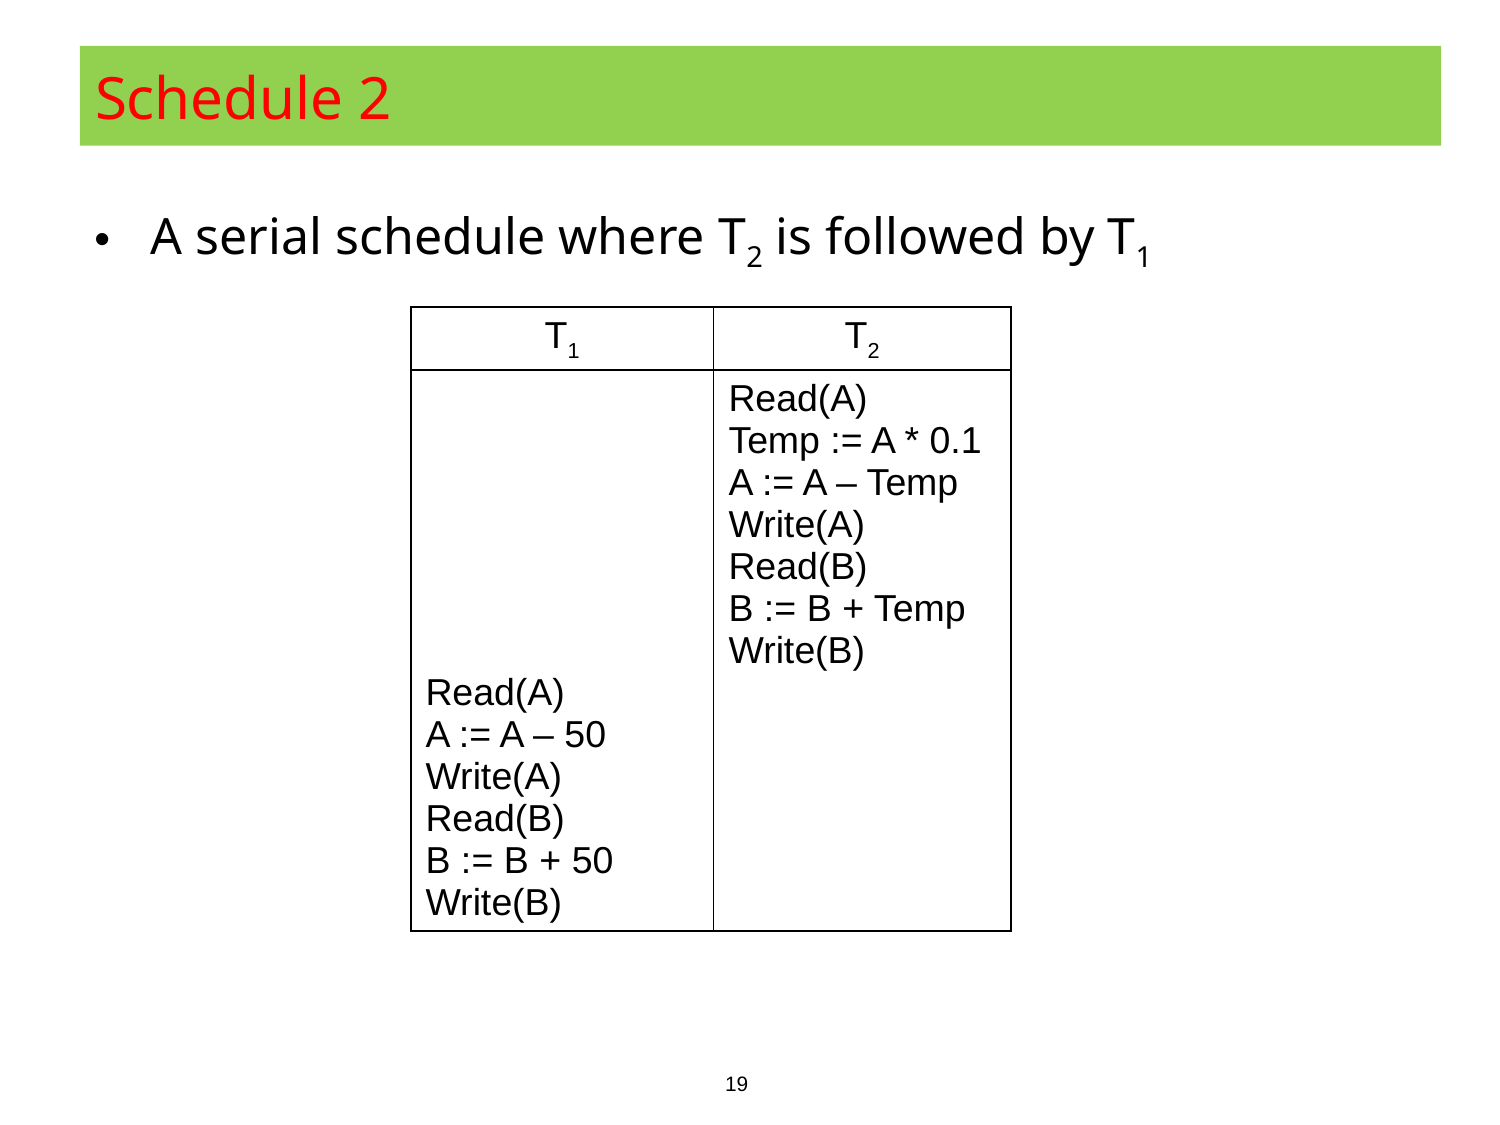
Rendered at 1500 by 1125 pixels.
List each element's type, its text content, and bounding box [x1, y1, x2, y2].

list A serial schedule where T2 is followed by T1 [79, 197, 1442, 1036]
table_cell Read(A) Temp := A * 0.1 A := A – Temp Write(A) Read(B) B := B + Temp Write(B) [714, 371, 1010, 930]
table_header T1 [412, 308, 713, 369]
table_cell Read(A) A := A – 50 Write(A) Read(B) B := B + 50 Write(B) [412, 371, 713, 930]
title Schedule 2 [79, 45, 1442, 147]
table_header T2 [714, 308, 1010, 369]
